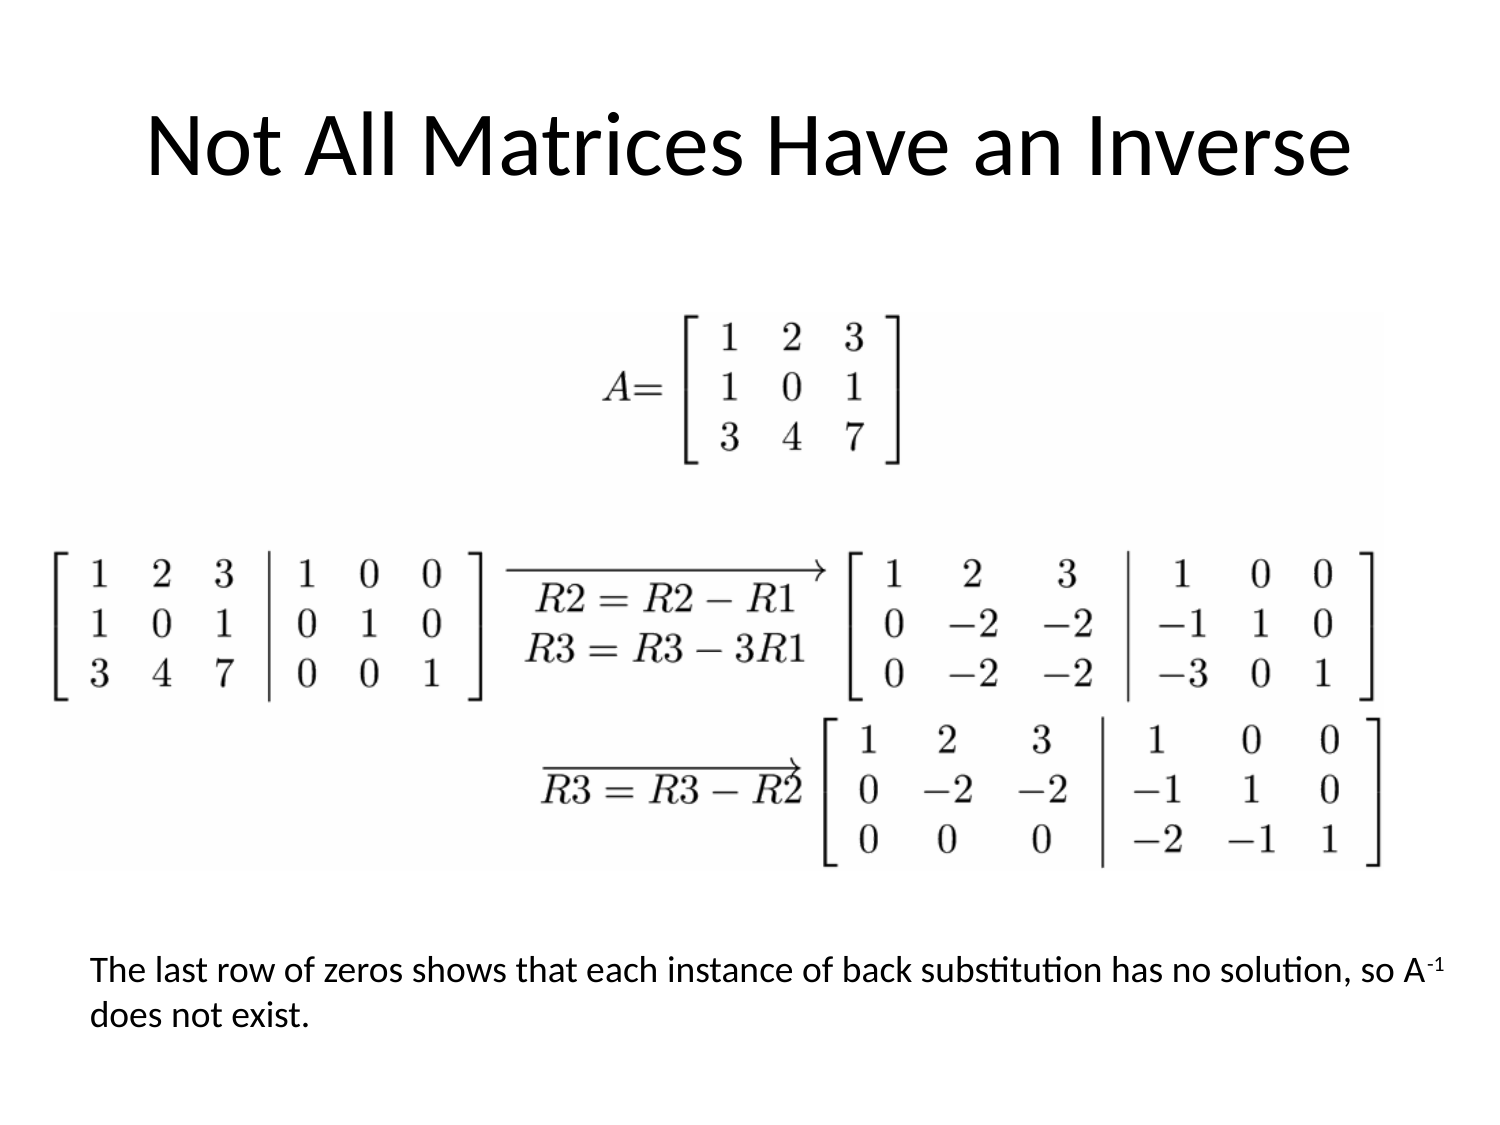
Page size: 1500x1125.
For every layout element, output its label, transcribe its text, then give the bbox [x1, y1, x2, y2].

picture [49, 312, 1384, 871]
text_box The last row of zeros shows that each instance of back substitution has no solution, so A-1 does not exist. [75, 937, 1463, 1043]
title Not All Matrices Have an Inverse [75, 45, 1425, 233]
